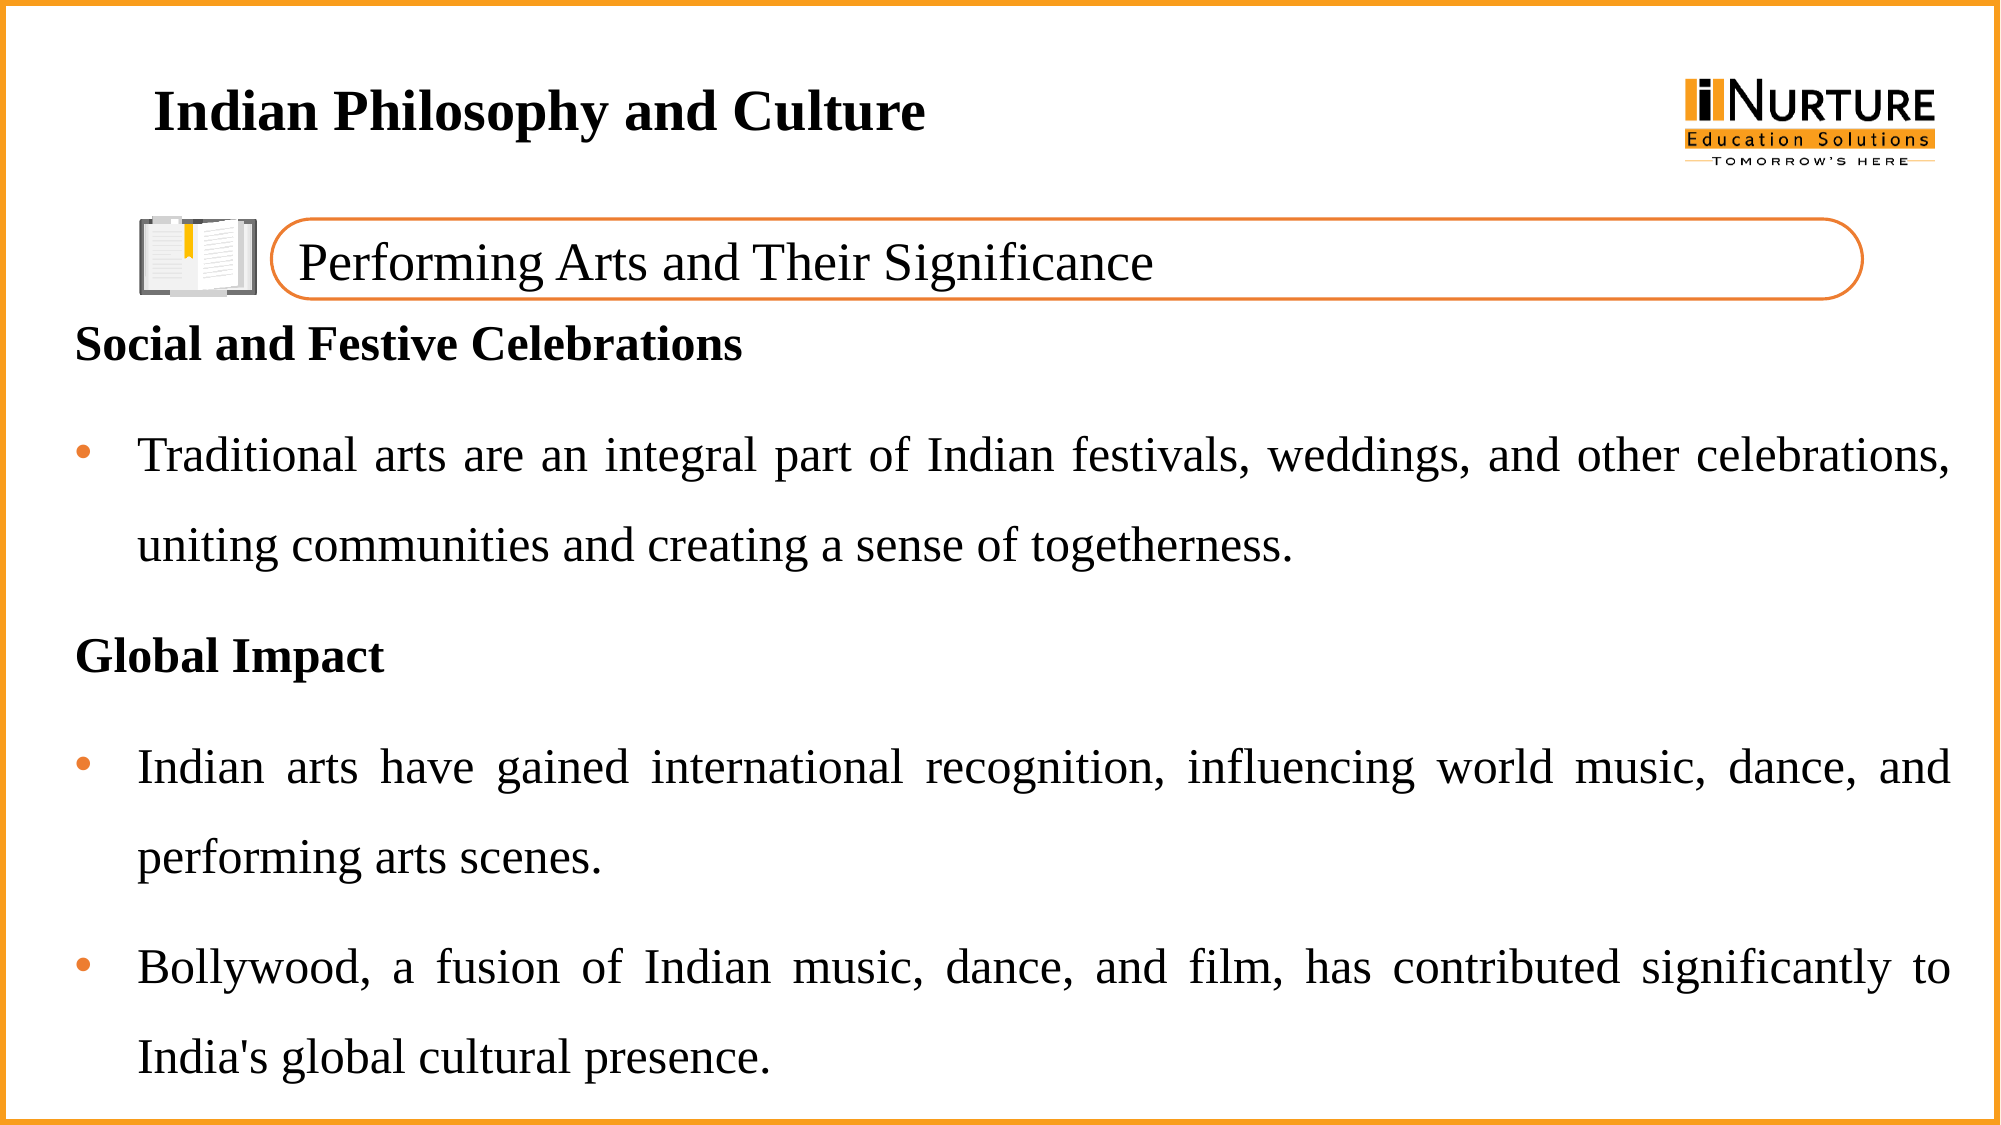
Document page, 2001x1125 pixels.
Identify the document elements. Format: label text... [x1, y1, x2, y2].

list Social and Festive Celebrations Traditional arts are an integral part of Indian festivals, weddings, and other celebrations, uniting communities and creating a sense of togetherness. Global Impact Indian arts have gained international recognition, influencing world music, dance, and performing arts scenes. Bollywood, a fusion of Indian music, dance, and film, has contributed significantly to India's global cultural presence. [47, 273, 1968, 1080]
picture [122, 184, 274, 273]
picture [1665, 57, 1960, 184]
text_box Performing Arts and Their Significance [271, 218, 1863, 299]
list Indian Philosophy and Culture [101, 72, 1656, 184]
